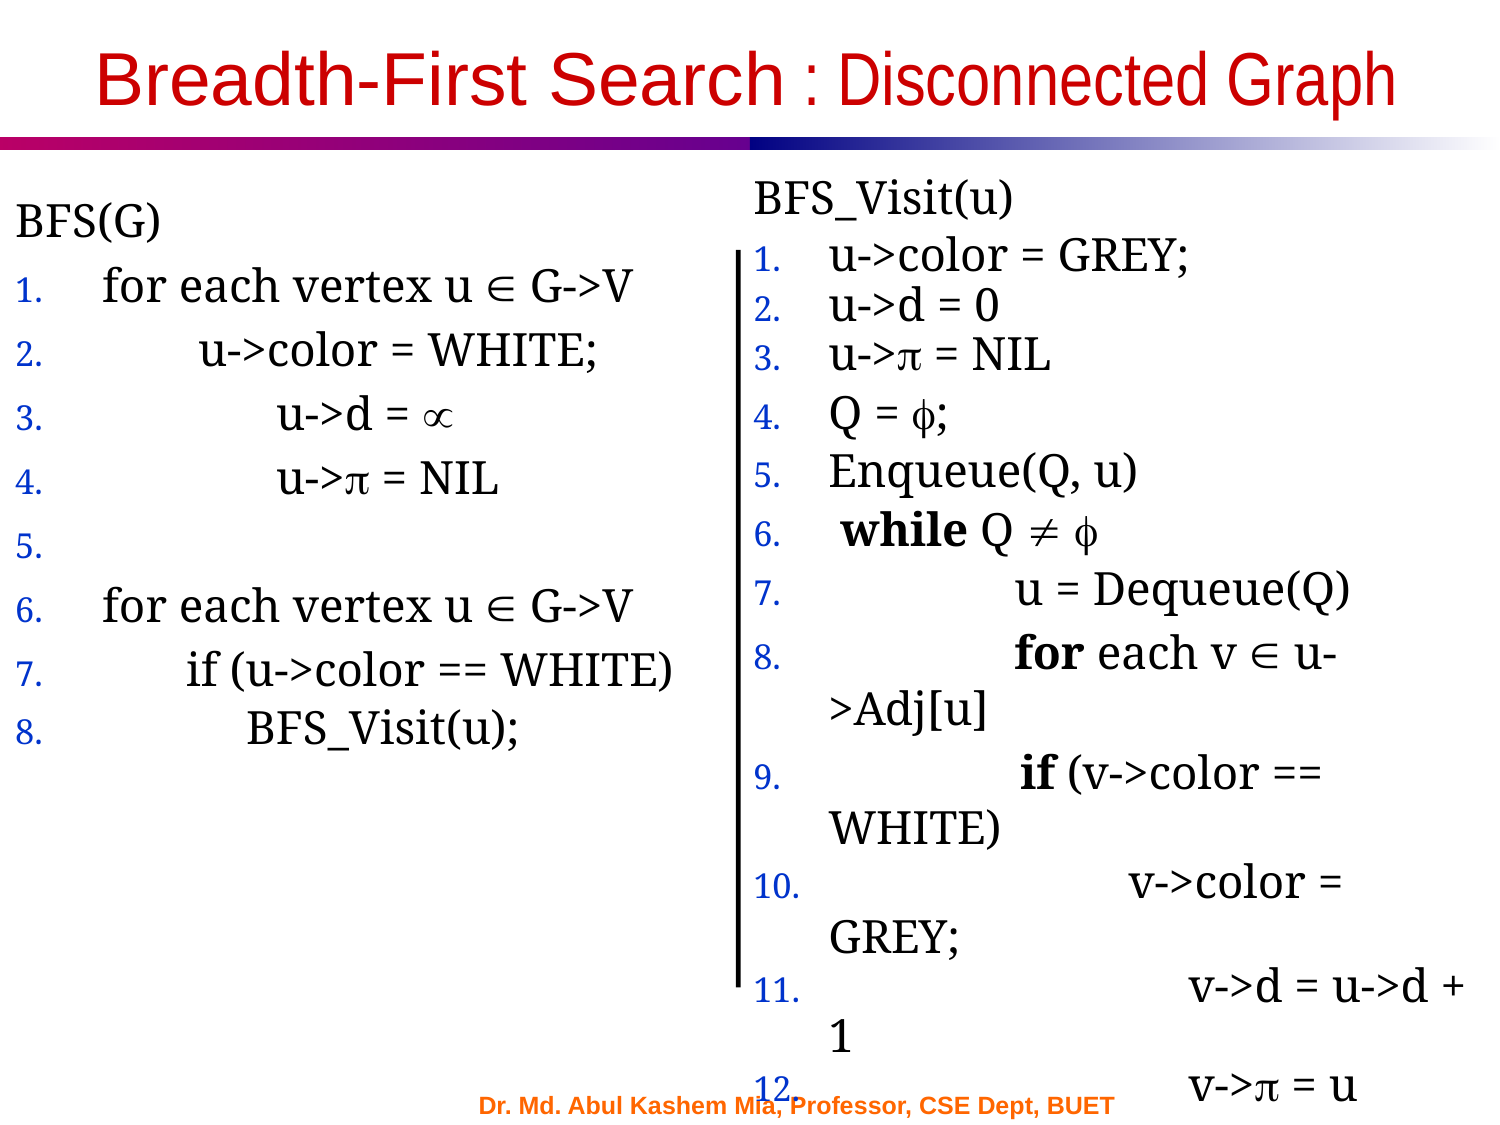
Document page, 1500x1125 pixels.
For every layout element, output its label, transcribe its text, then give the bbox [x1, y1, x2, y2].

text_box BFS_Visit(u) u->color = GREY; u->d = 0 u-> = NIL Q = ; Enqueue(Q, u) while Q   u = Dequeue(Q) for each v  u->Adj[u] if (v->color == WHITE) v->color = GREY; v->d = u->d + 1 v-> = u Enqueue(Q, v) u->color = BLACK; [738, 160, 1500, 1059]
title Breadth-First Search : Disconnected Graph [33, 37, 1459, 114]
list BFS(G) for each vertex u  G->V u->color = WHITE; u->d =  u-> = NIL for each vertex u  G->V if (u->color == WHITE) BFS_Visit(u); [0, 184, 691, 1024]
